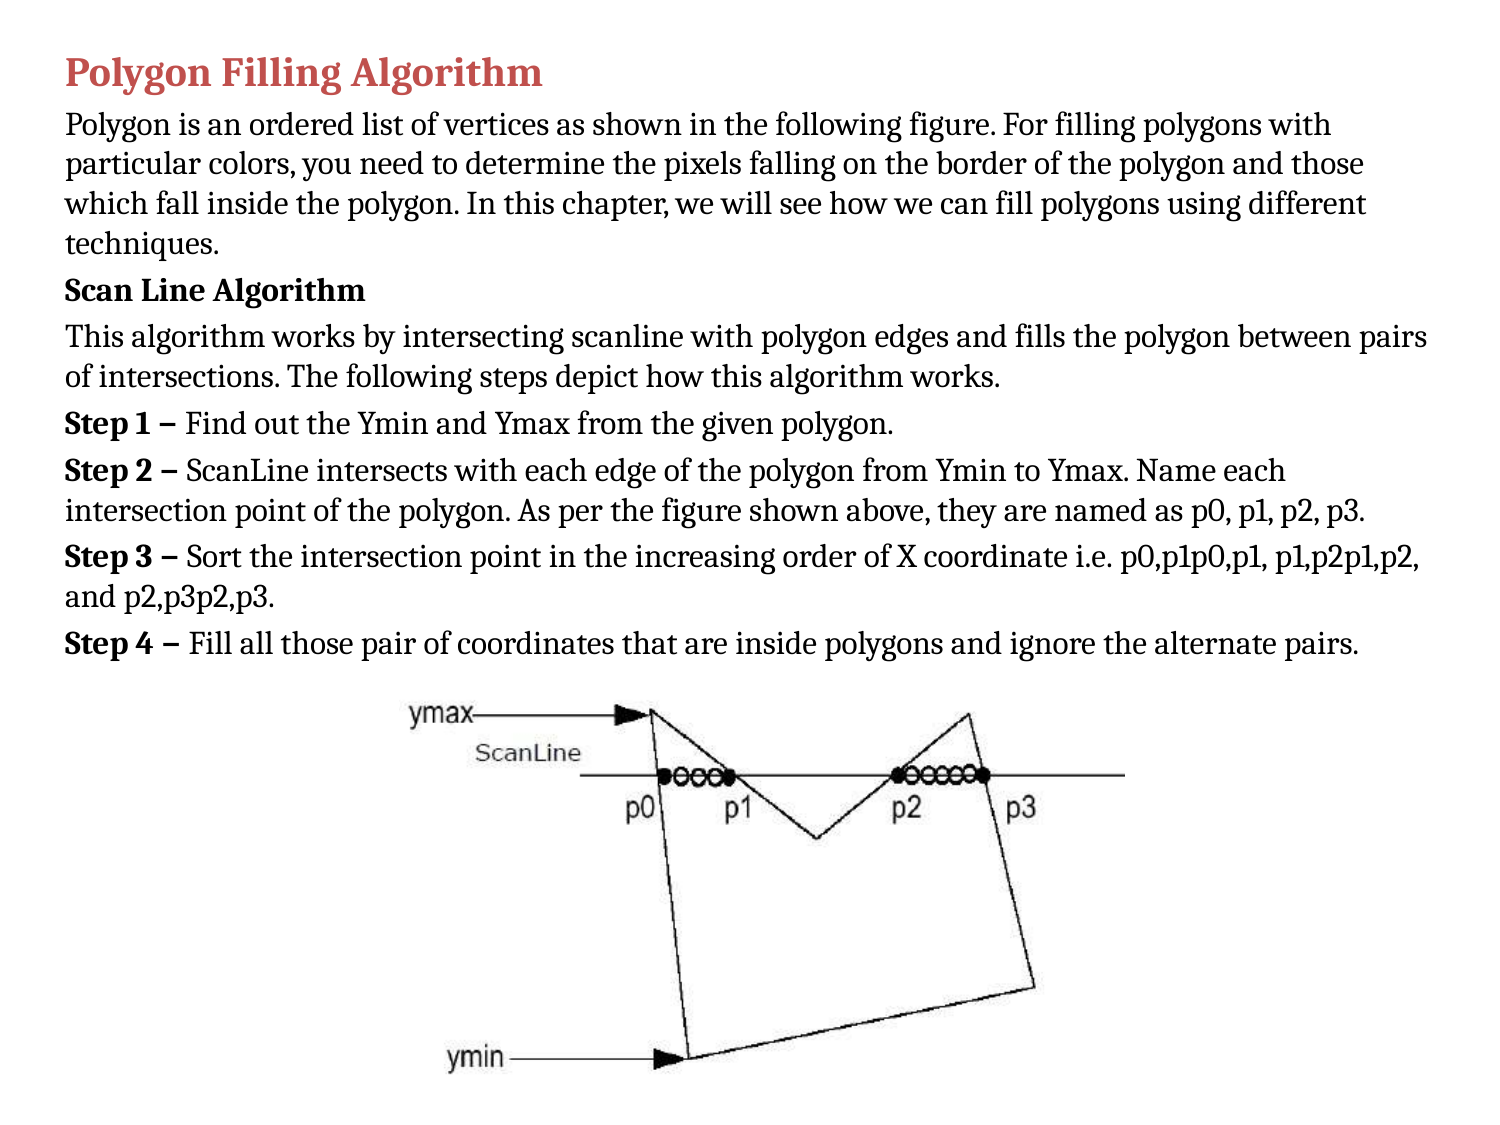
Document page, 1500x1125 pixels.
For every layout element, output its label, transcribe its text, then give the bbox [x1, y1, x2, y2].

subtitle Polygon Filling Algorithm Polygon is an ordered list of vertices as shown in the following figure. For filling polygons with particular colors, you need to determine the pixels falling on the border of the polygon and those which fall inside the polygon. In this chapter, we will see how we can fill polygons using different techniques. Scan Line Algorithm This algorithm works by intersecting scanline with polygon edges and fills the polygon between pairs of intersections. The following steps depict how this algorithm works. Step 1 − Find out the Ymin and Ymax from the given polygon. Step 2 − ScanLine intersects with each edge of the polygon from Ymin to Ymax. Name each intersection point of the polygon. As per the figure shown above, they are named as p0, p1, p2, p3. Step 3 − Sort the intersection point in the increasing order of X coordinate i.e. p0,p1p0,p1, p1,p2p1,p2, and p2,p3p2,p3. Step 4 − Fill all those pair of coordinates that are inside polygons and ignore the alternate pairs. [50, 12, 1463, 1050]
picture [399, 689, 1126, 1077]
